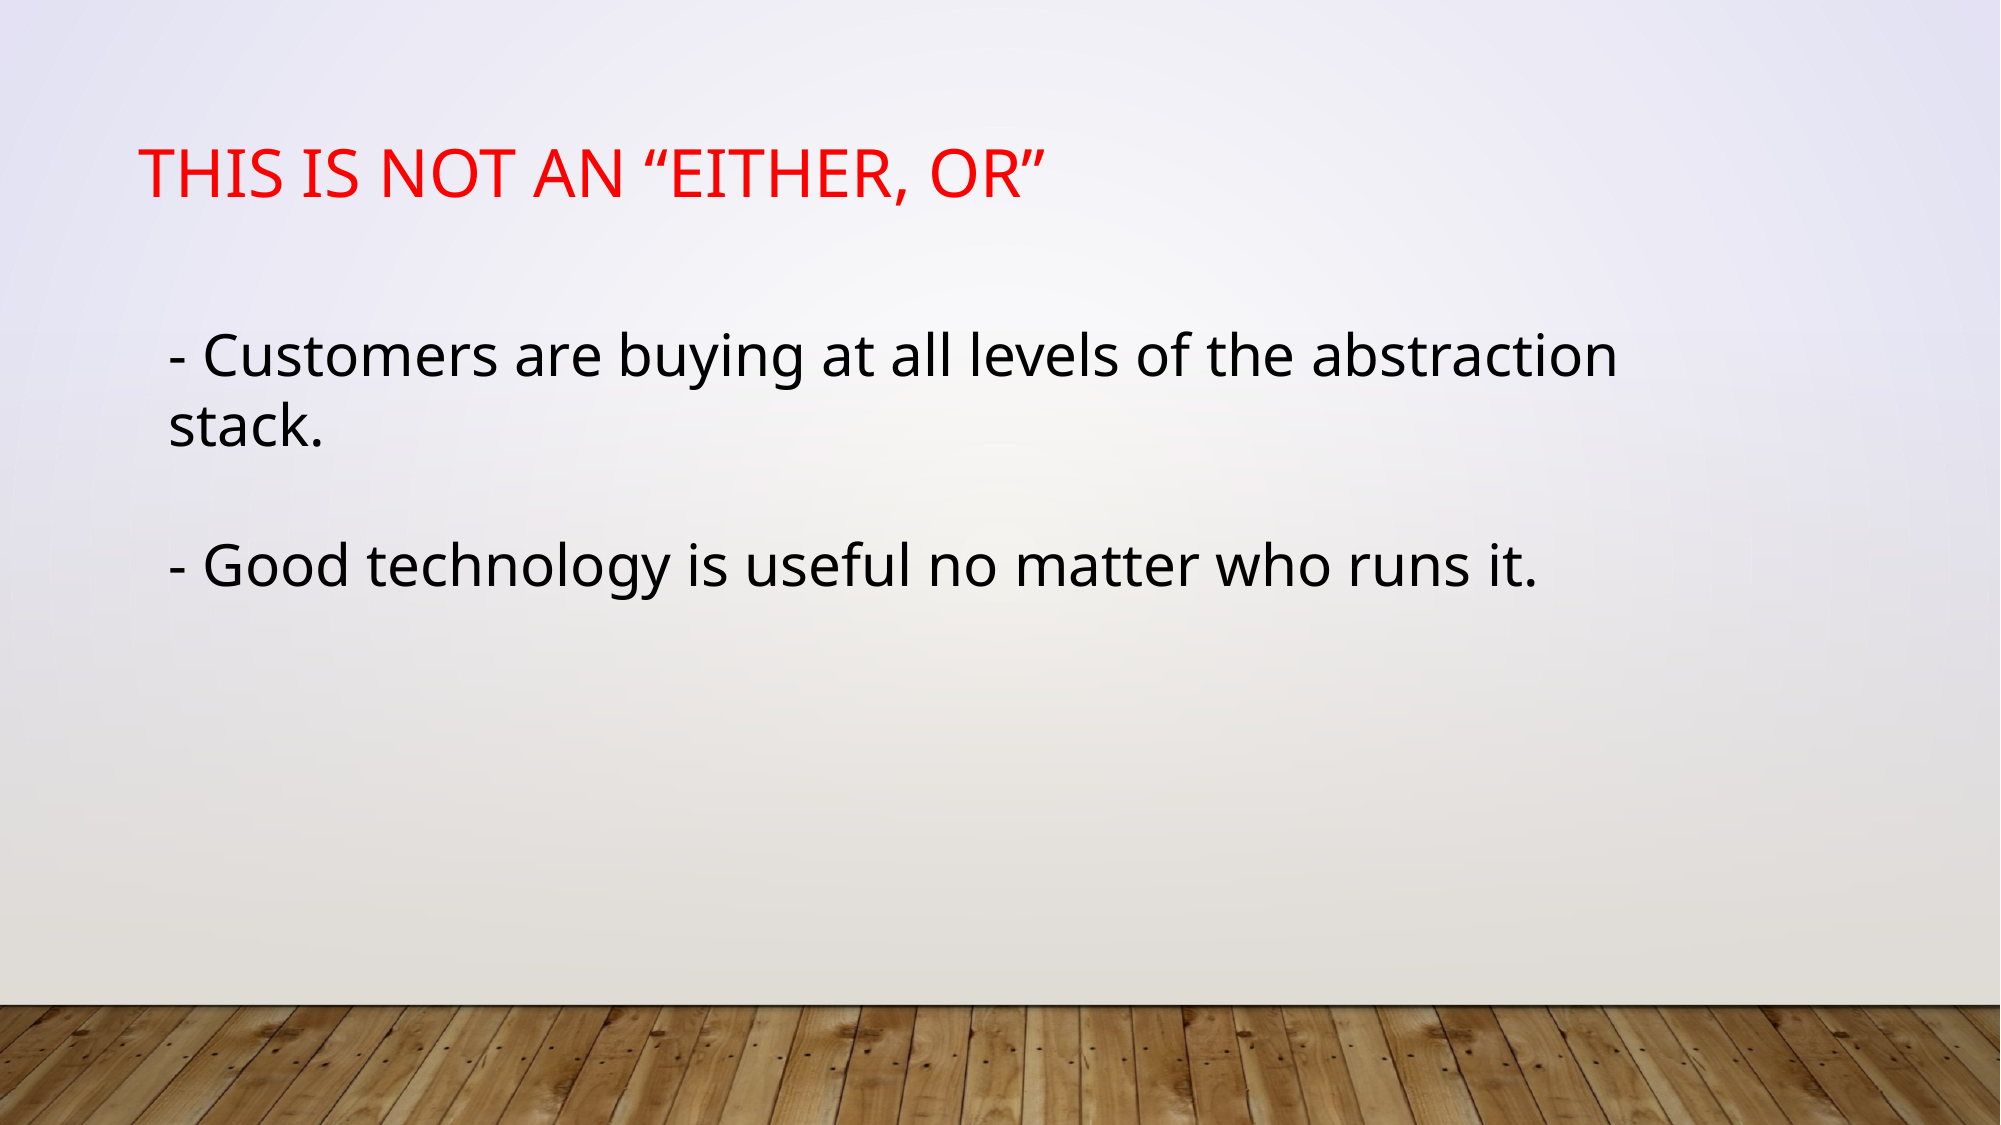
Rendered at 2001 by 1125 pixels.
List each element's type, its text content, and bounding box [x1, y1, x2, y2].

text_box - Customers are buying at all levels of the abstraction stack. - Good technology is useful no matter who runs it. [154, 310, 1659, 605]
title this is not an “Either, or” [124, 131, 1915, 332]
picture [0, 1005, 2000, 1125]
